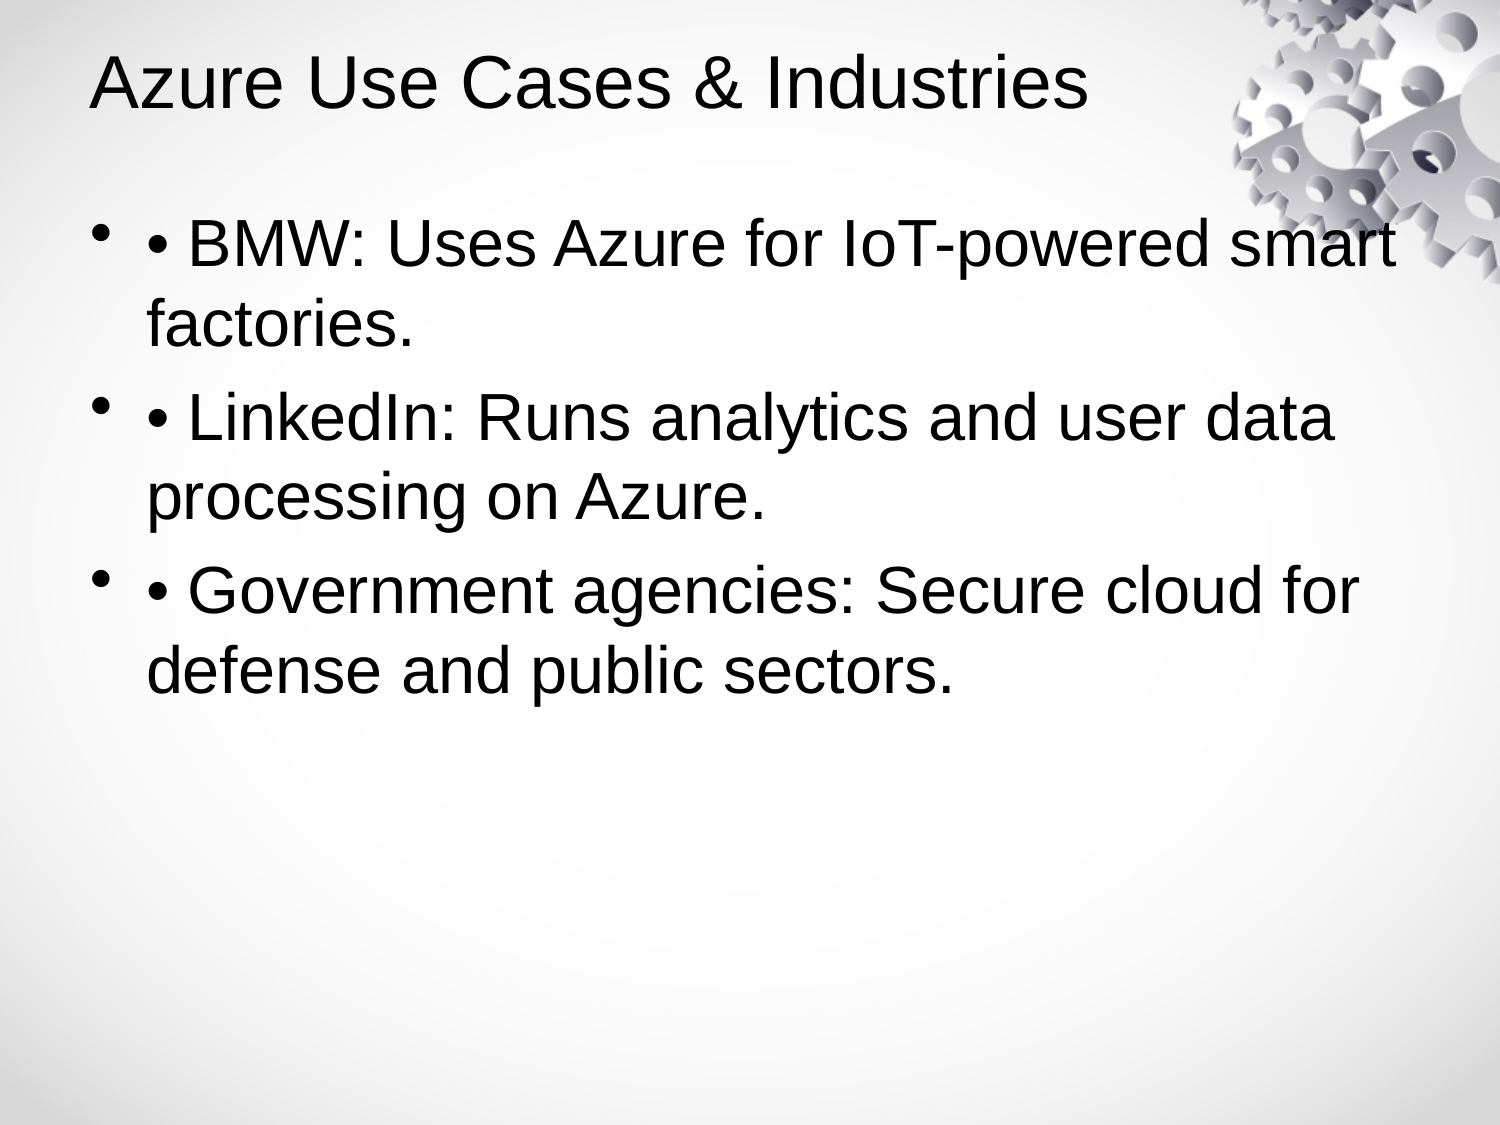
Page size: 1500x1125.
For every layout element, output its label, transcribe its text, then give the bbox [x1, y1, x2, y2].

title Azure Use Cases & Industries [74, 30, 1426, 127]
picture [0, 0, 1500, 1125]
list • BMW: Uses Azure for IoT-powered smart factories. • LinkedIn: Runs analytics and user data processing on Azure. • Government agencies: Secure cloud for defense and public sectors. [74, 192, 1426, 1006]
